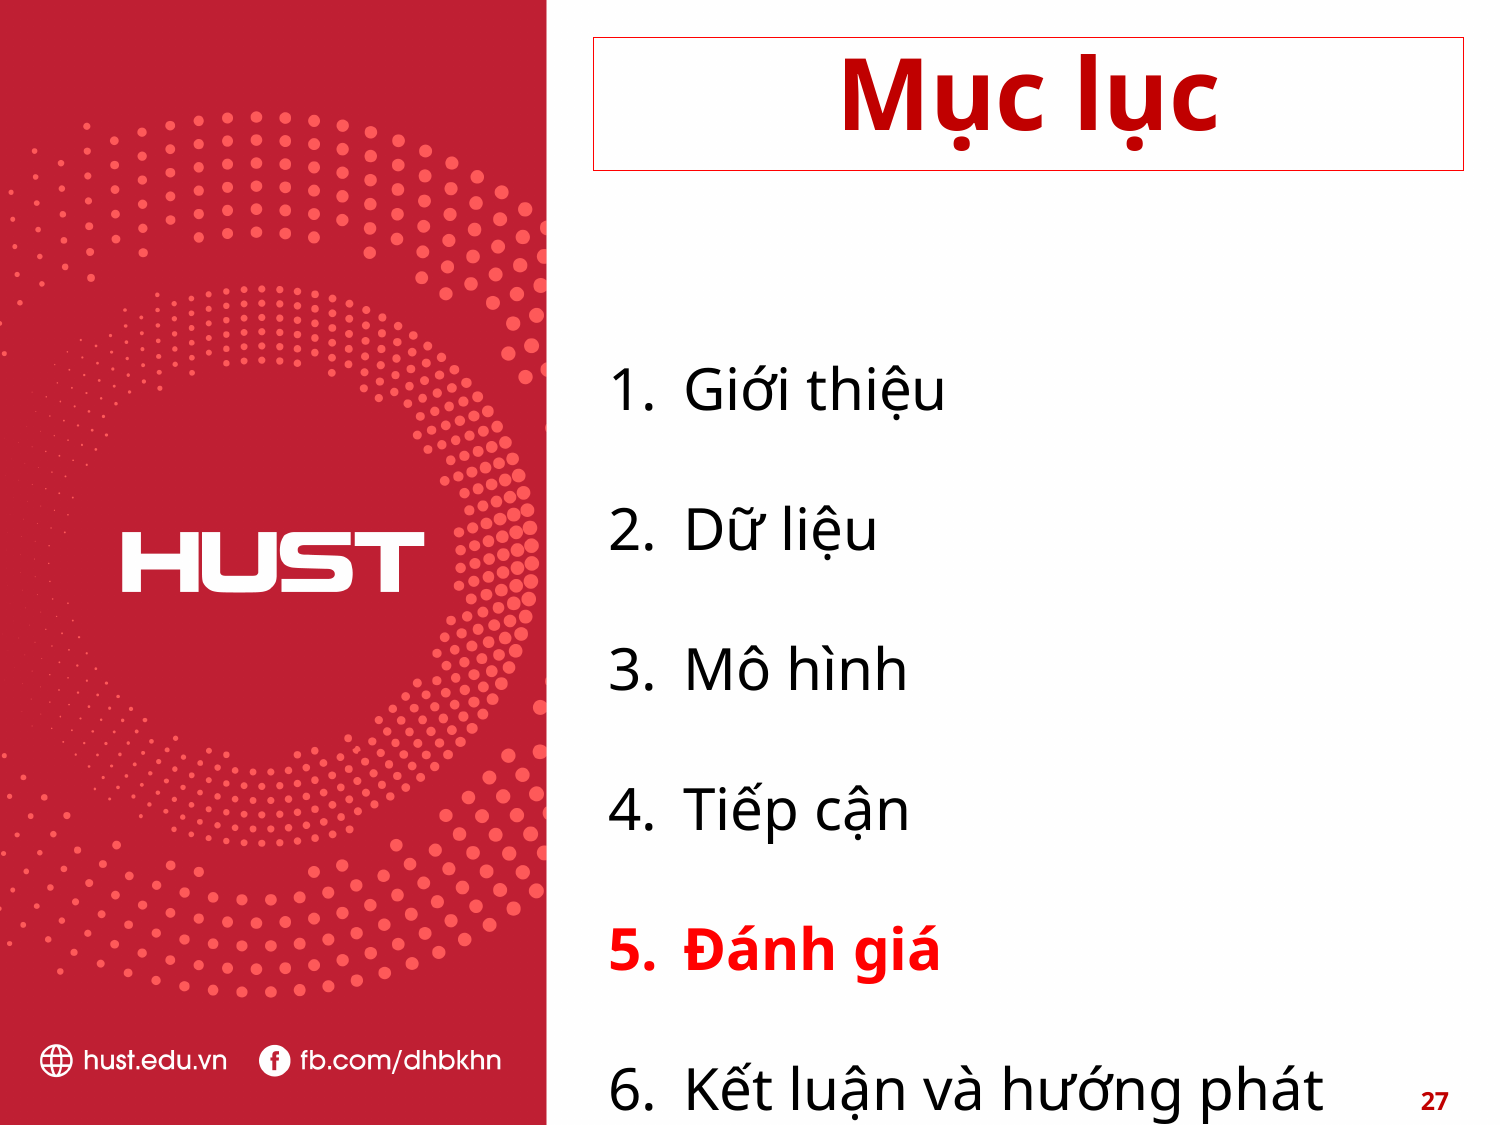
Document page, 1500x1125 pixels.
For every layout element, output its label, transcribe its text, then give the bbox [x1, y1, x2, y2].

picture [0, 0, 1500, 1125]
text_box Giới thiệu Dữ liệu Mô hình Tiếp cận Đánh giá Kết luận và hướng phát triển [593, 274, 1464, 1125]
text_box Mục lục [593, 37, 1464, 171]
